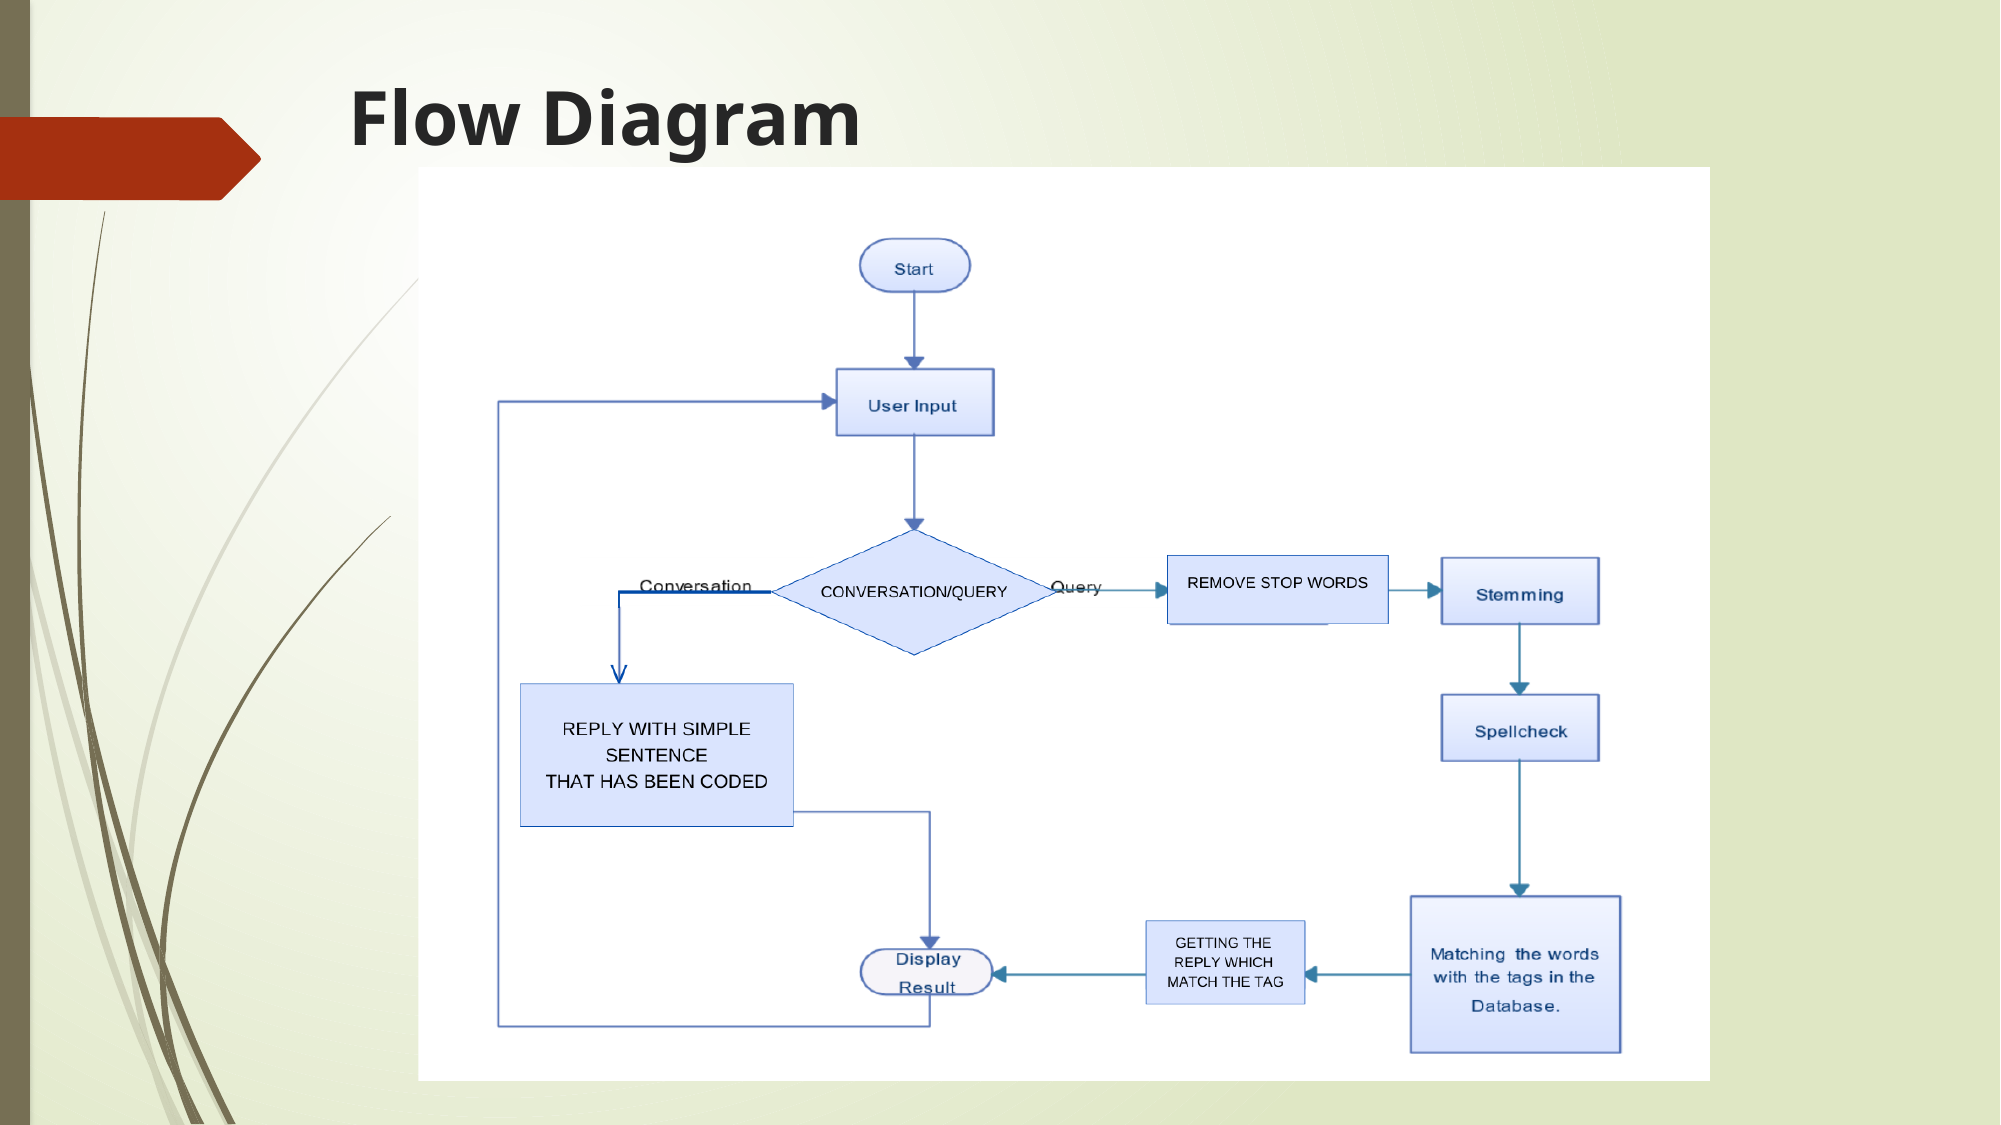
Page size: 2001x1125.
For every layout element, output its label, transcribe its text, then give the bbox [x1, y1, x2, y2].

picture [418, 167, 1711, 1081]
title Flow Diagram [333, 62, 1795, 273]
